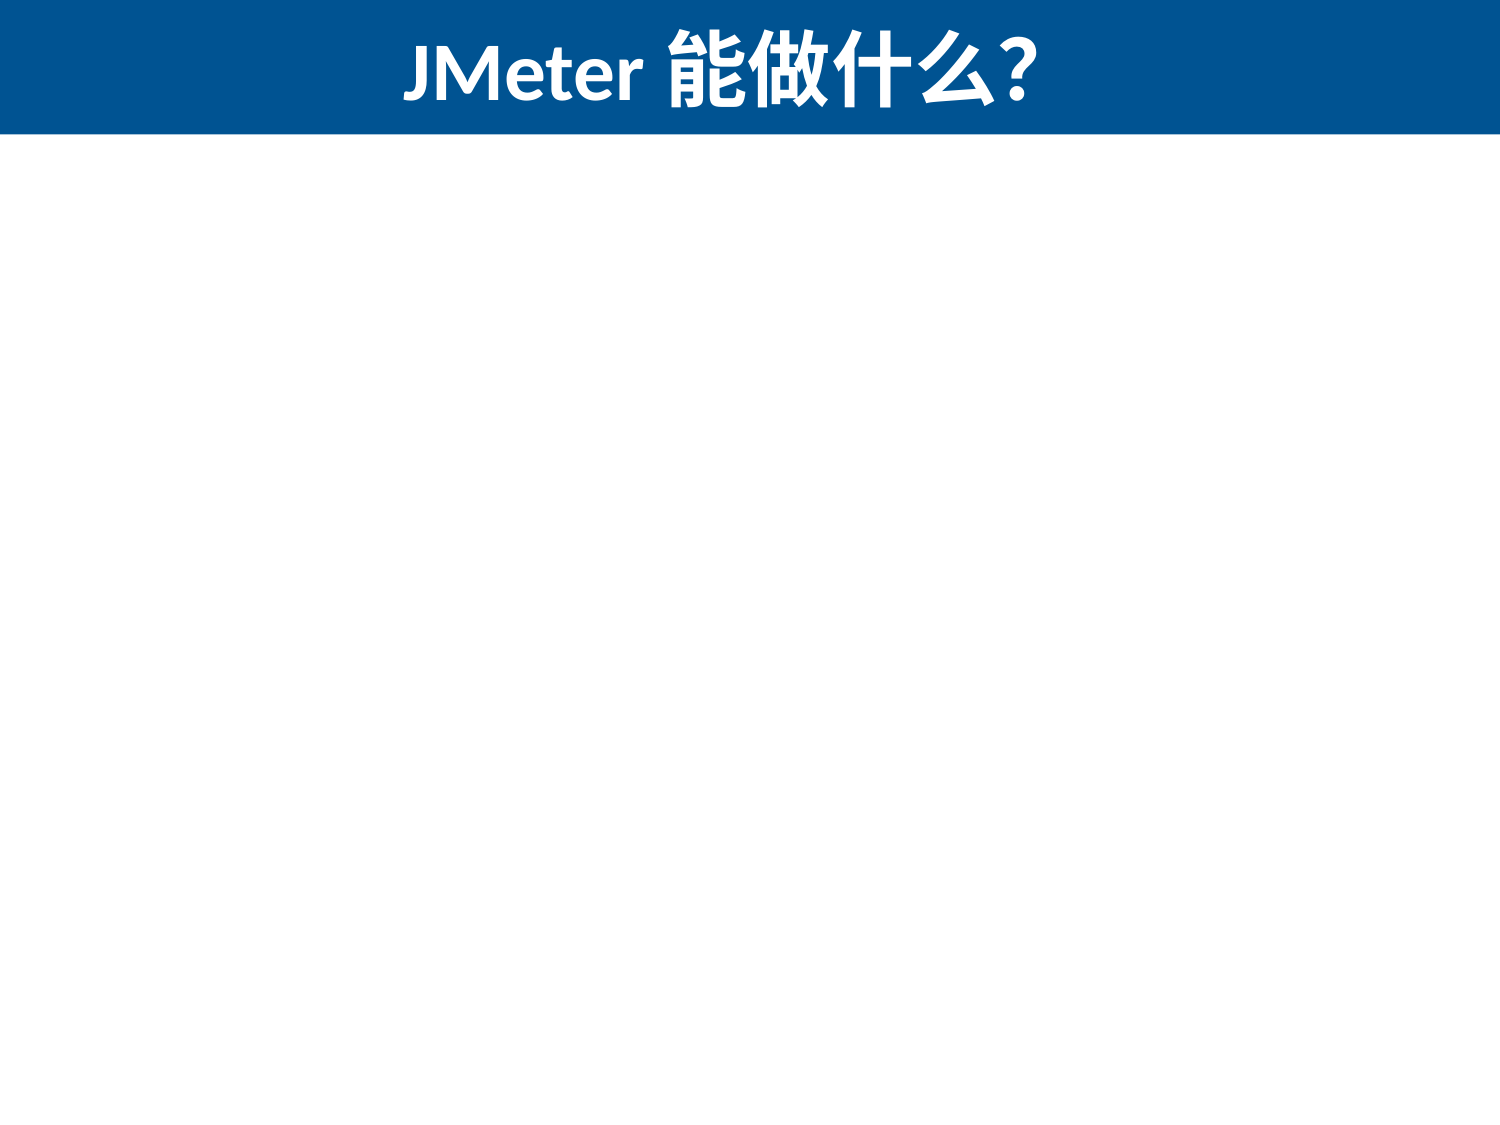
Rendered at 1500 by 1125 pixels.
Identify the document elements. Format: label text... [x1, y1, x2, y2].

title JMeter能做什么？ [2, 0, 1483, 135]
